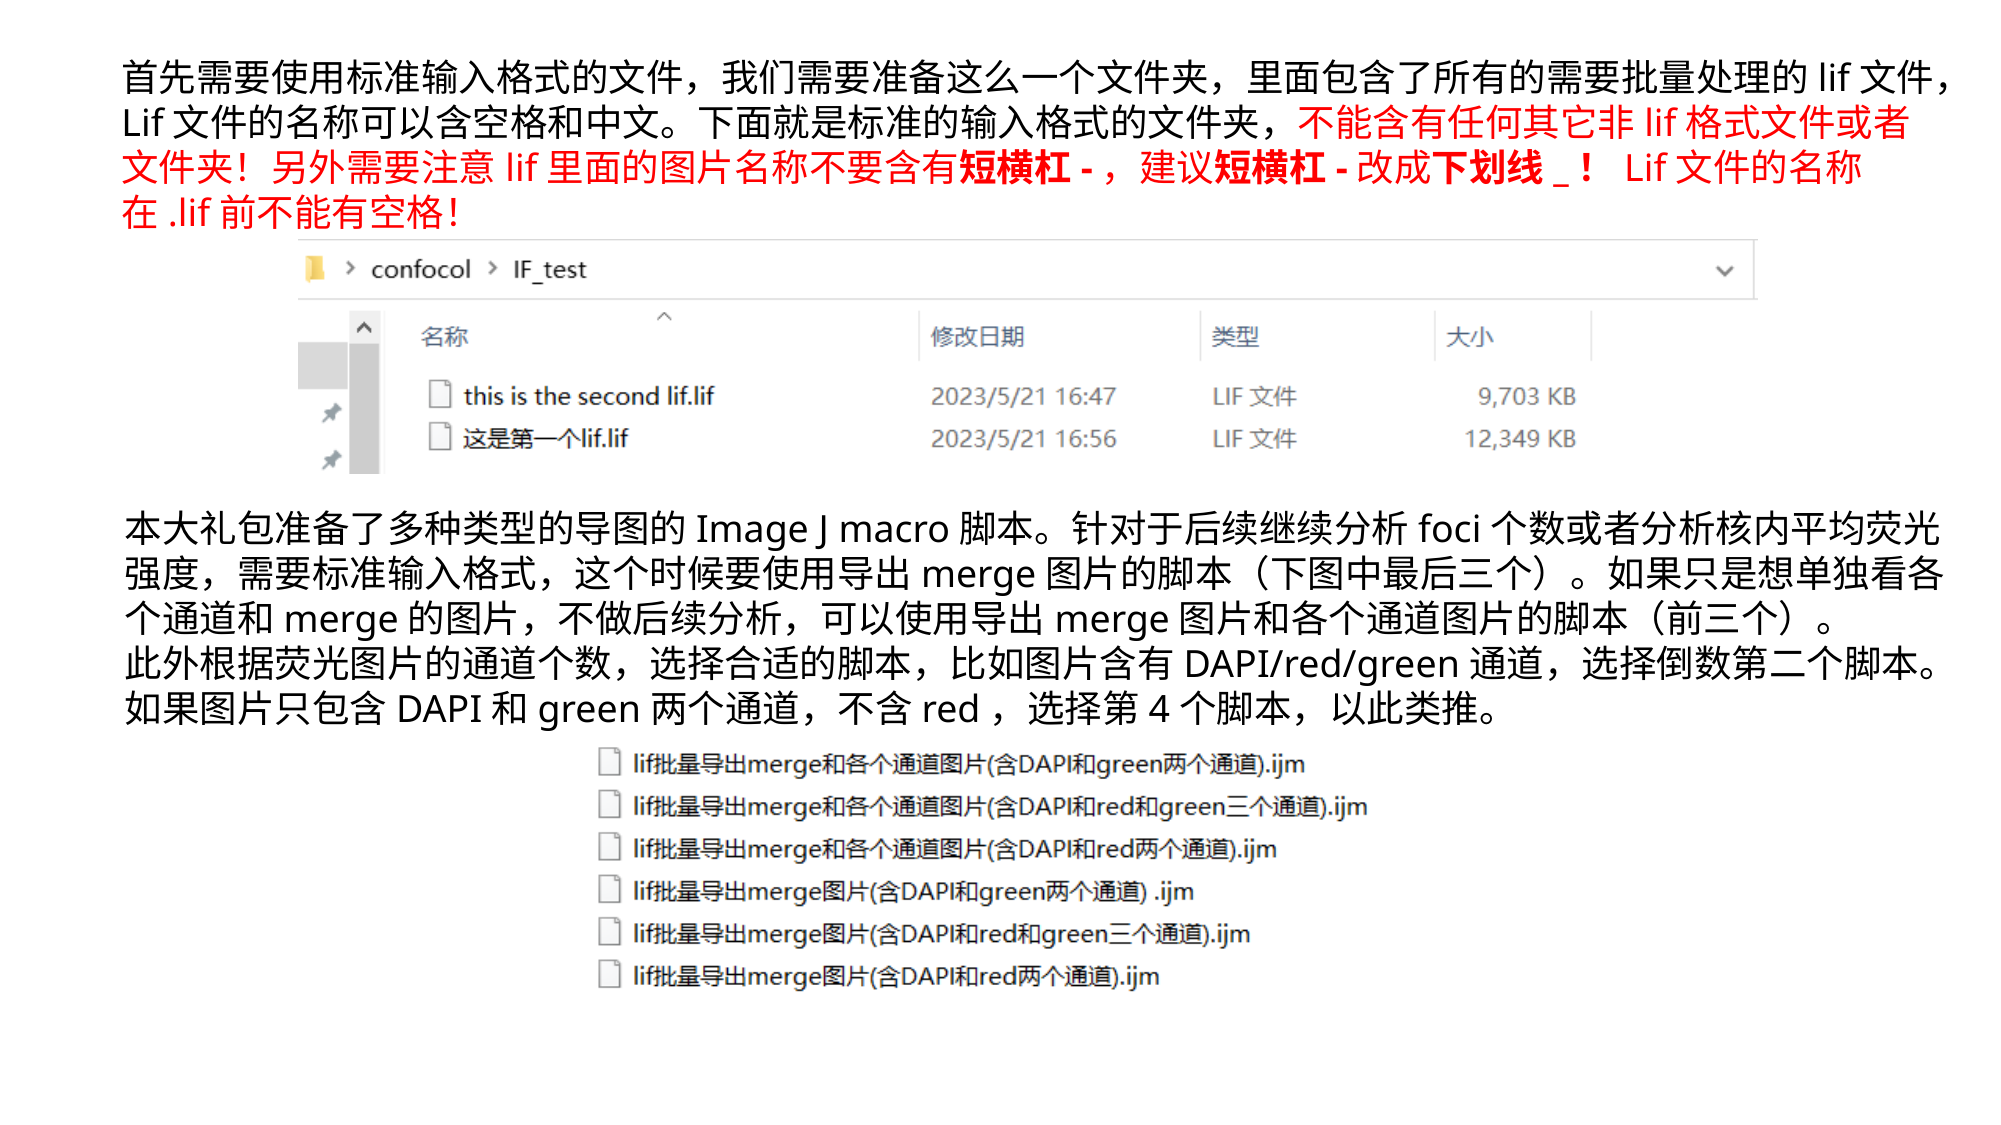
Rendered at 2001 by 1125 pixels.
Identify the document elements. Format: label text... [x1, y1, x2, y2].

picture [298, 239, 1758, 475]
text_box 本大礼包准备了多种类型的导图的Image J macro脚本。针对于后续继续分析foci个数或者分析核内平均荧光强度，需要标准输入格式，这个时候要使用导出merge图片的脚本（下图中最后三个）。如果只是想单独看各个通道和merge的图片，不做后续分析，可以使用导出merge图片和各个通道图片的脚本（前三个）。 此外根据荧光图片的通道个数，选择合适的脚本，比如图片含有DAPI/red/green通道，选择倒数第二个脚本。 如果图片只包含DAPI和green两个通道，不含red，选择第4个脚本，以此类推。 [109, 497, 1983, 738]
picture [580, 735, 1420, 996]
text_box 首先需要使用标准输入格式的文件，我们需要准备这么一个文件夹，里面包含了所有的需要批量处理的lif文件， Lif文件的名称可以含空格和中文。下面就是标准的输入格式的文件夹，不能含有任何其它非lif格式文件或者文件夹！另外需要注意lif里面的图片名称不要含有短横杠-，建议短横杠-改成下划线_！Lif文件的名称在.lif前不能有空格！ [106, 46, 1950, 286]
